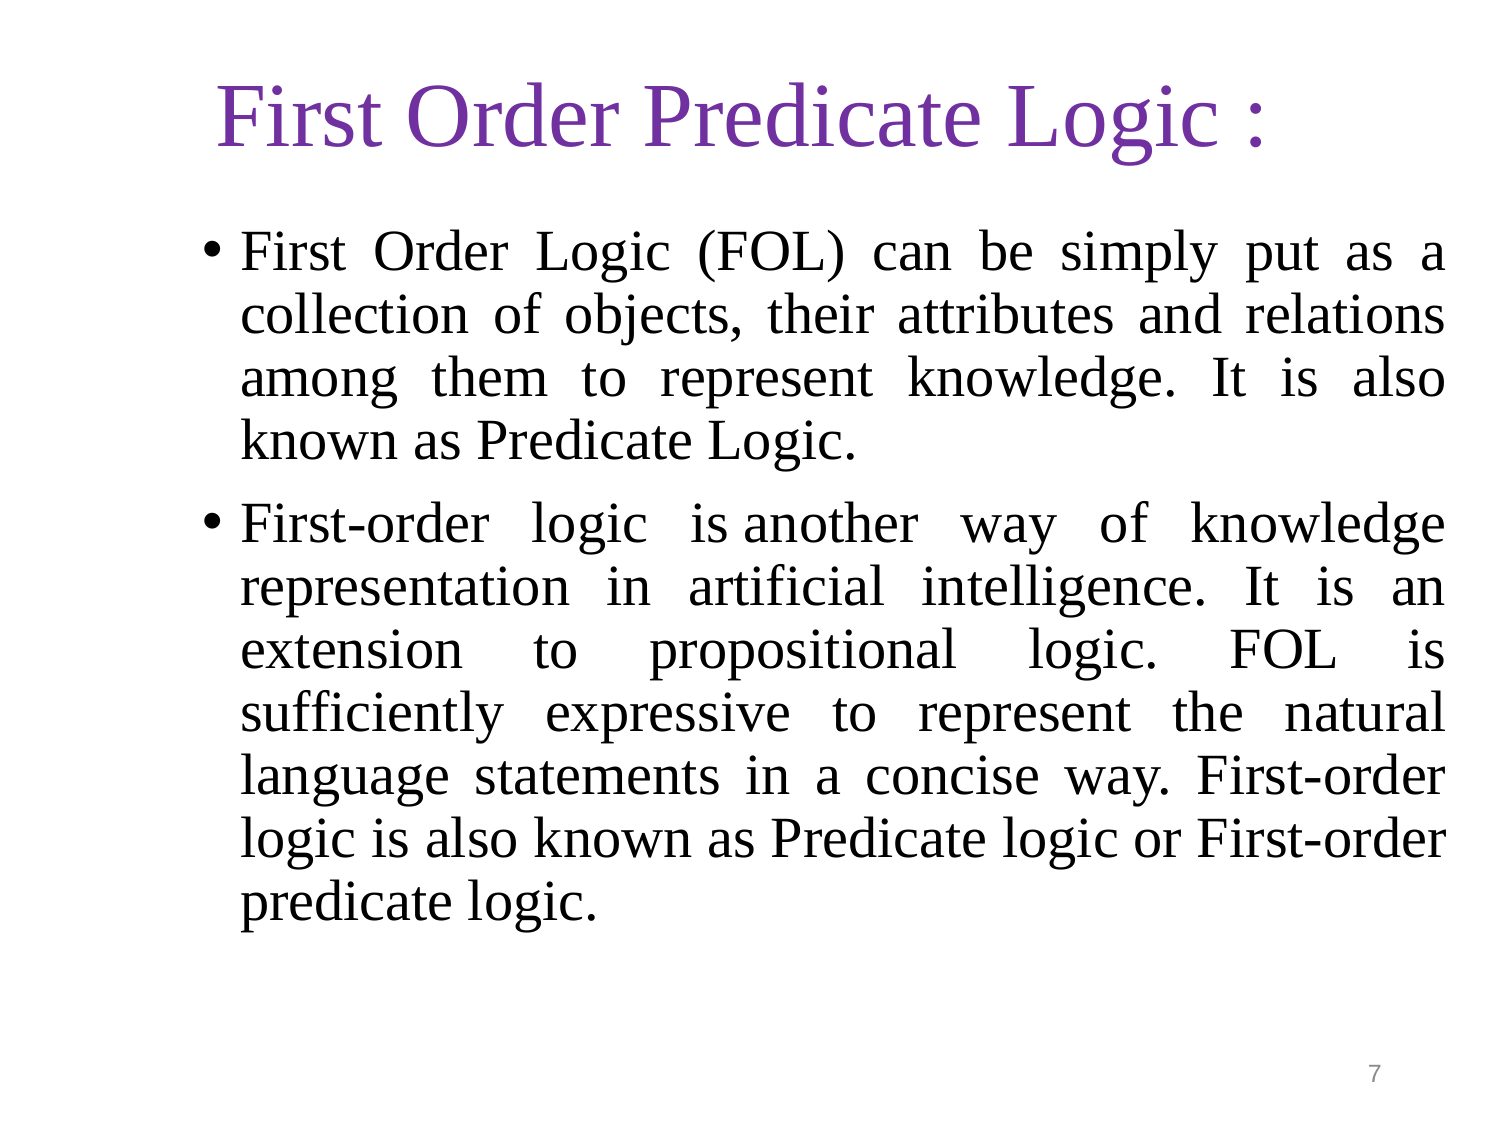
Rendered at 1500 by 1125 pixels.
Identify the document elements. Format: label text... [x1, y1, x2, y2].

slide_number 7 [1059, 1042, 1397, 1103]
list First Order Logic (FOL) can be simply put as a collection of objects, their attributes and relations among them to represent knowledge. It is also known as Predicate Logic. First-order logic is another way of knowledge representation in artificial intelligence. It is an extension to propositional logic. FOL is sufficiently expressive to represent the natural language statements in a concise way. First-order logic is also known as Predicate logic or First-order predicate logic. [187, 212, 1463, 1050]
title First Order Predicate Logic : [200, 57, 1475, 175]
